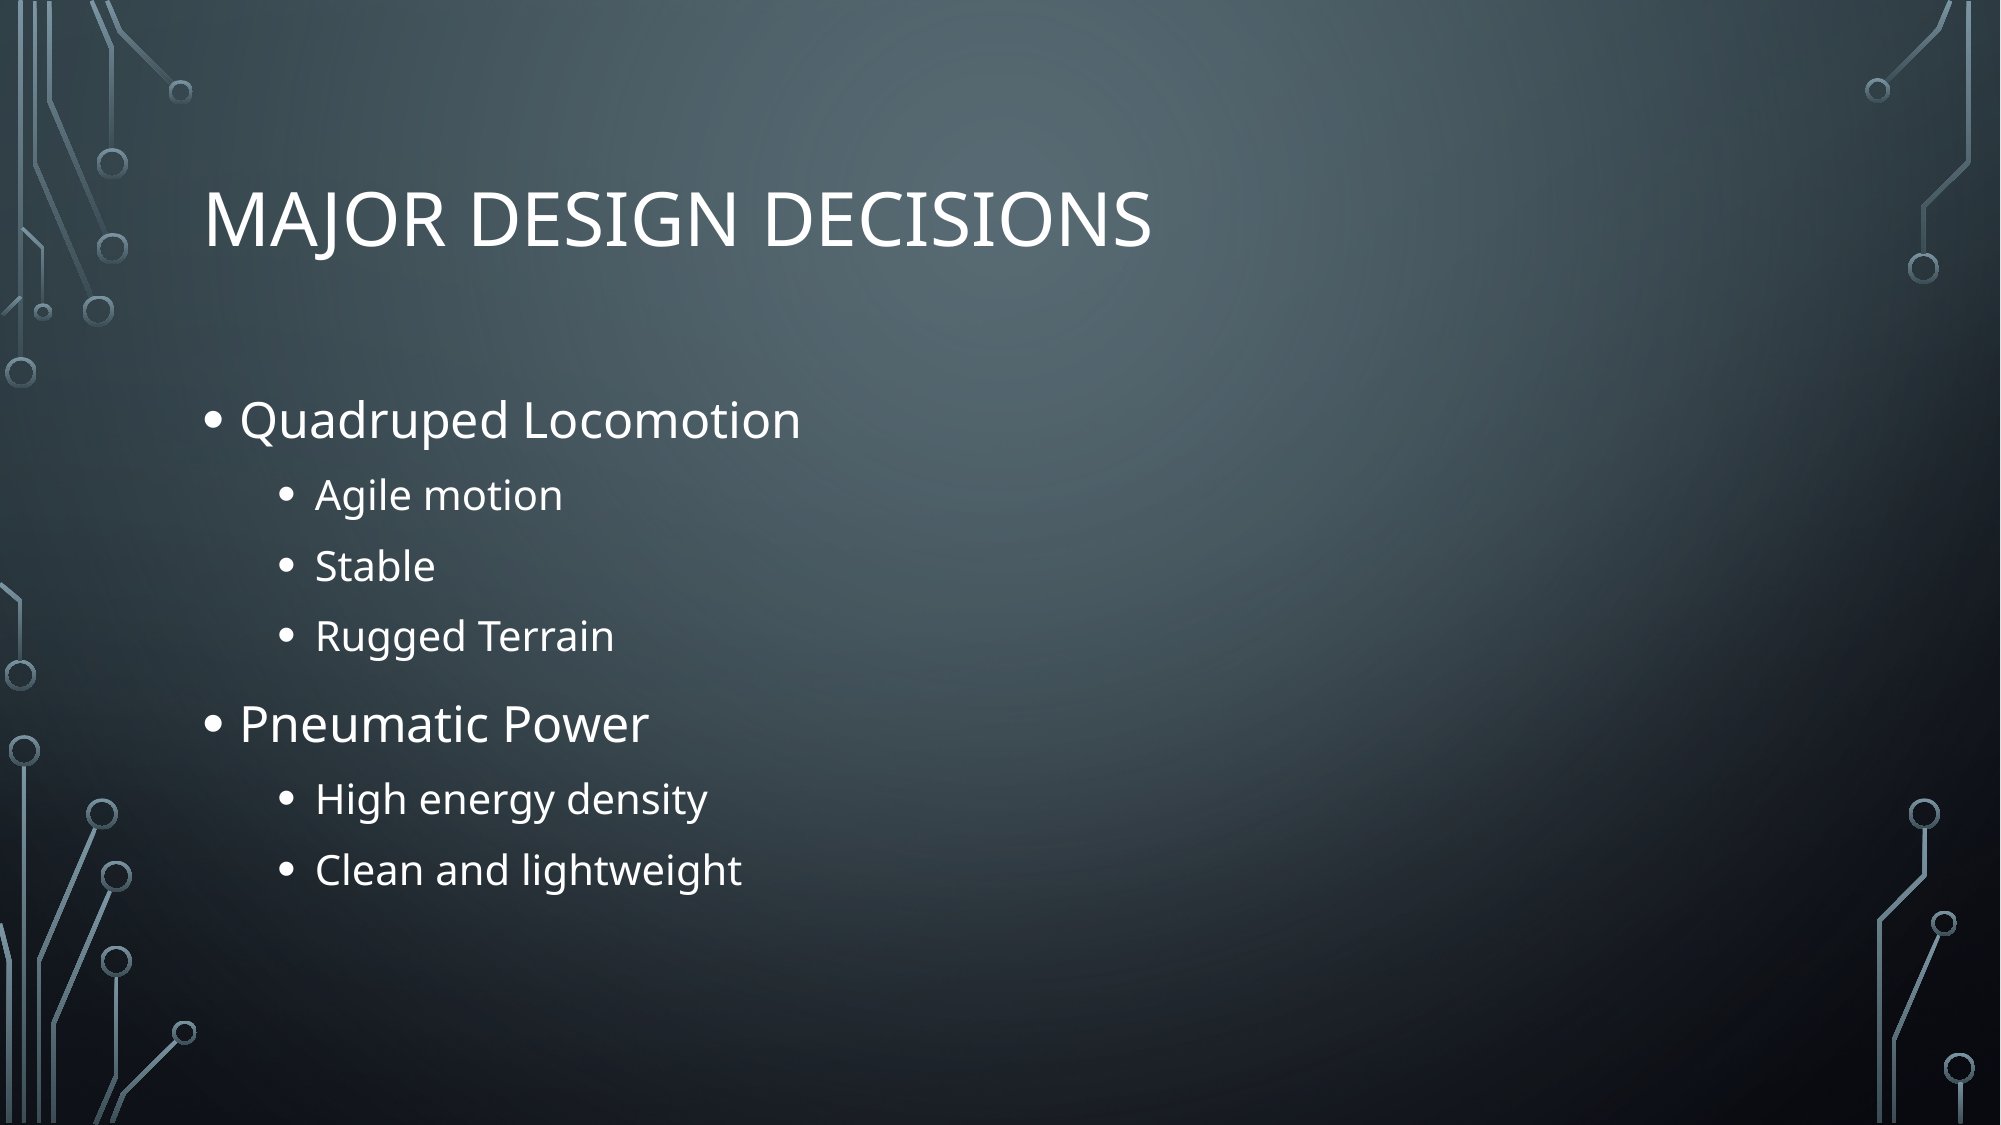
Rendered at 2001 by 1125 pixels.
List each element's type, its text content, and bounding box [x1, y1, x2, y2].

title Major Design Decisions [187, 101, 1813, 344]
list Quadruped Locomotion Agile motion Stable Rugged Terrain Pneumatic Power High energy density Clean and lightweight [187, 369, 1813, 950]
